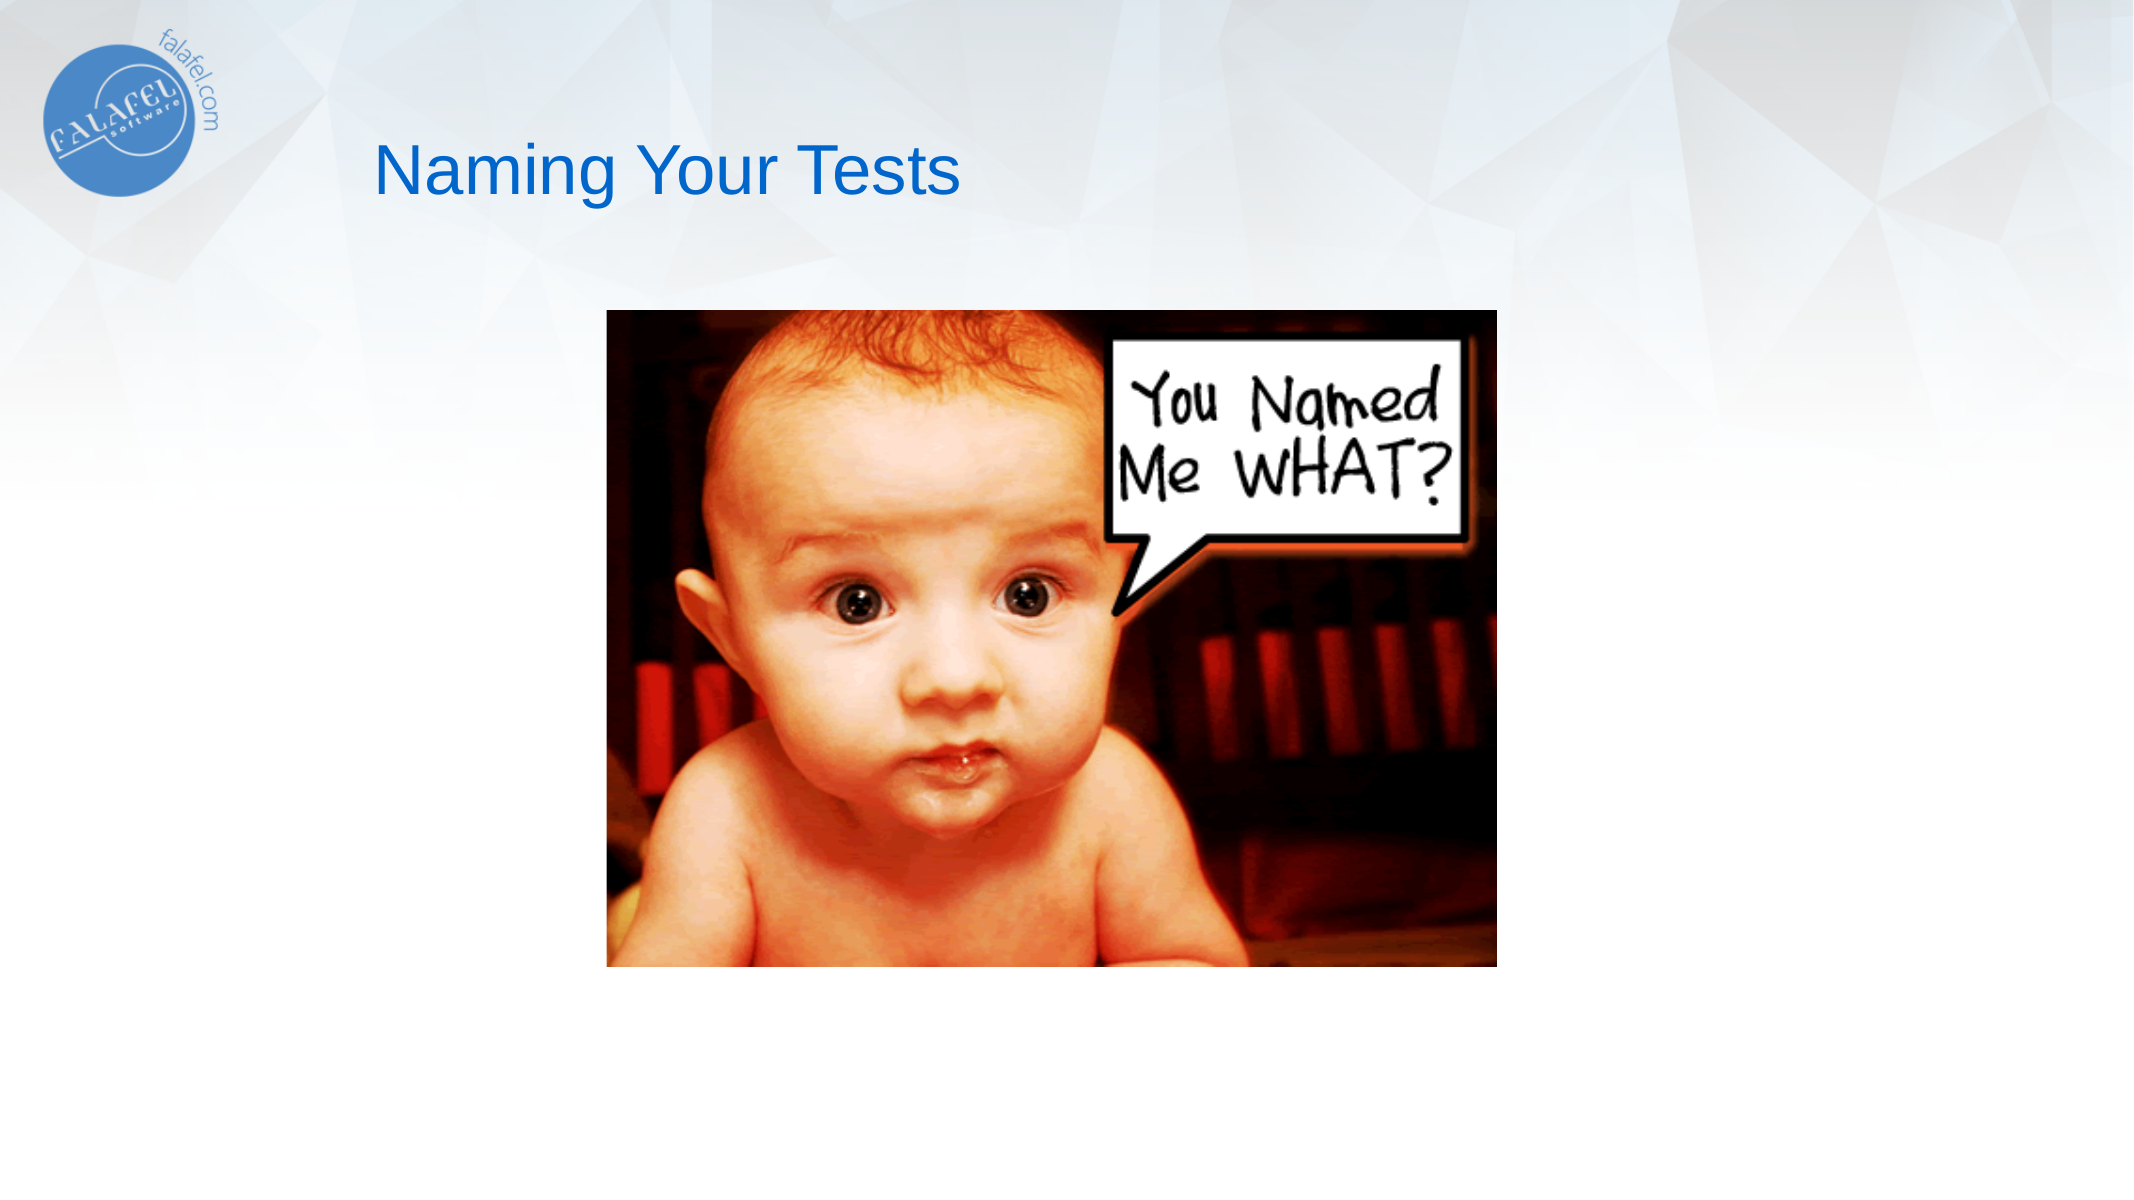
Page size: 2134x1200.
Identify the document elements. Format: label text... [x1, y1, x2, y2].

picture [0, 0, 2134, 1200]
title Naming Your Tests [357, 97, 1796, 236]
